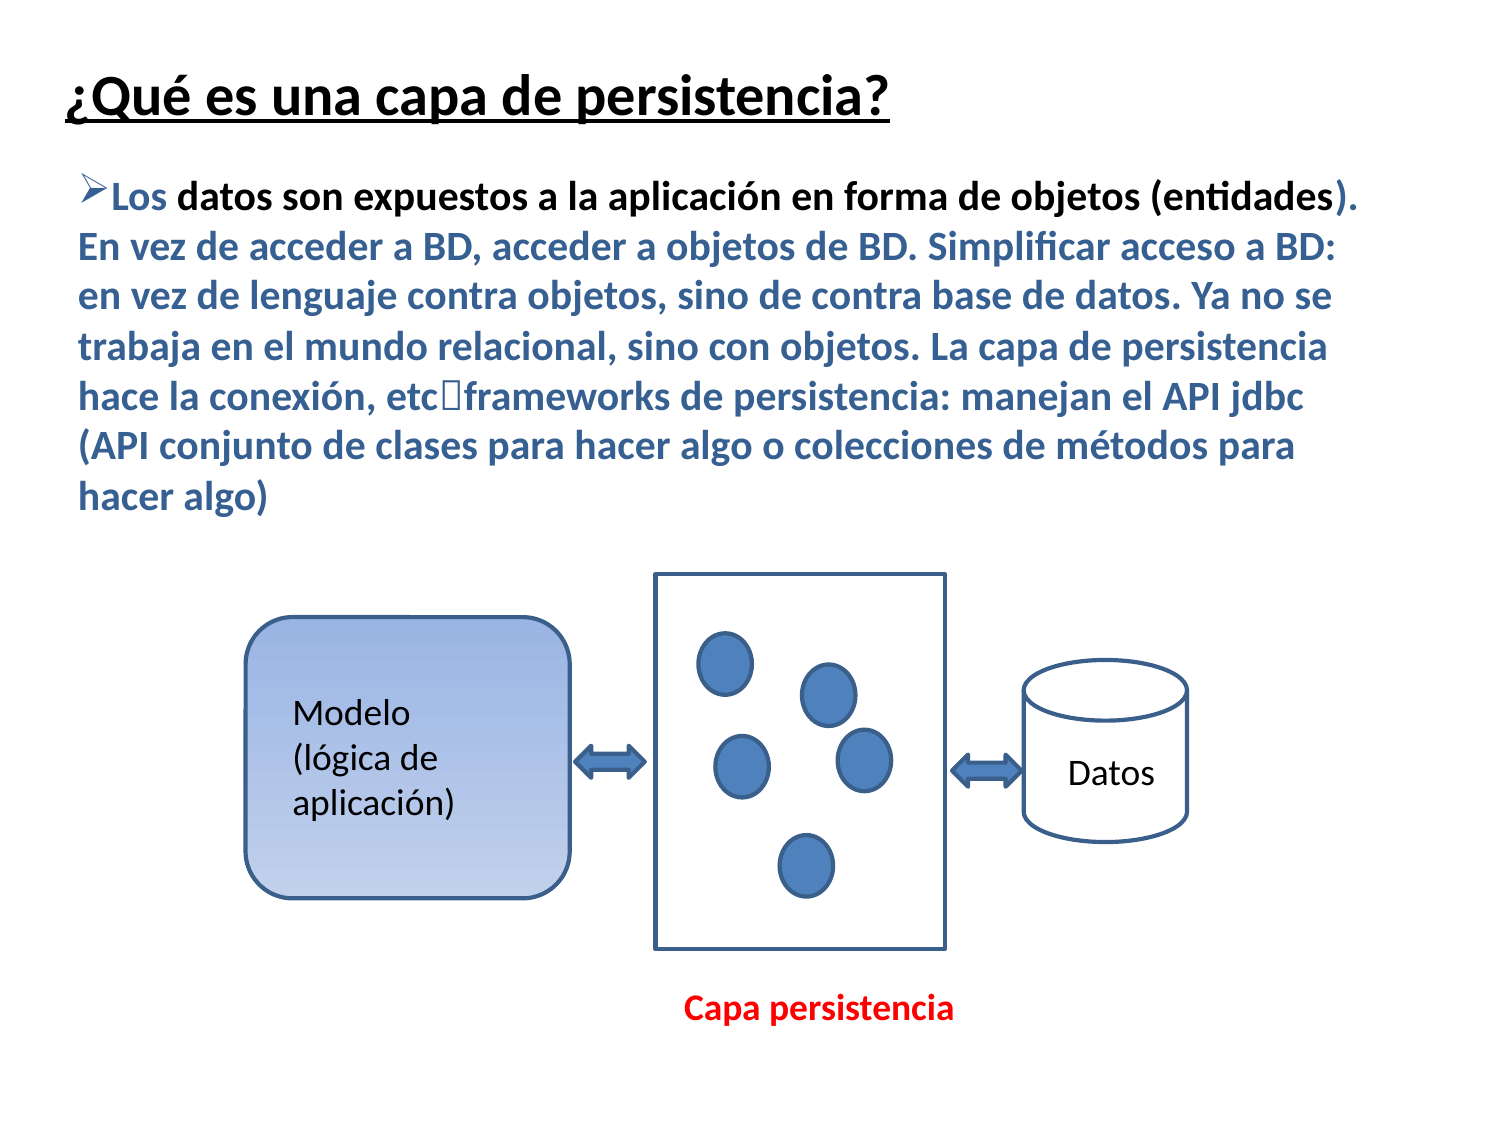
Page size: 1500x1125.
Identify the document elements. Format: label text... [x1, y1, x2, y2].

text_box [1021, 657, 1190, 845]
text_box [949, 752, 1024, 789]
text_box [653, 572, 947, 951]
text_box Los datos son expuestos a la aplicación en forma de objetos (entidades). En vez de acceder a BD, acceder a objetos de BD. Simplificar acceso a BD: en vez de lenguaje contra objetos, sino de contra base de datos. Ya no se trabaja en el mundo relacional, sino con objetos. La capa de persistencia hace la conexión, etcframeworks de persistencia: manejan el API jdbc (API conjunto de clases para hacer algo o colecciones de métodos para hacer algo) [63, 160, 1387, 433]
text_box [243, 614, 572, 901]
text_box Capa persistencia [669, 975, 1042, 1036]
text_box [573, 743, 647, 780]
text_box Modelo (lógica de aplicación) [277, 680, 538, 831]
text_box Datos [1053, 740, 1179, 801]
title ¿Qué es una capa de persistencia? [49, 28, 1387, 156]
